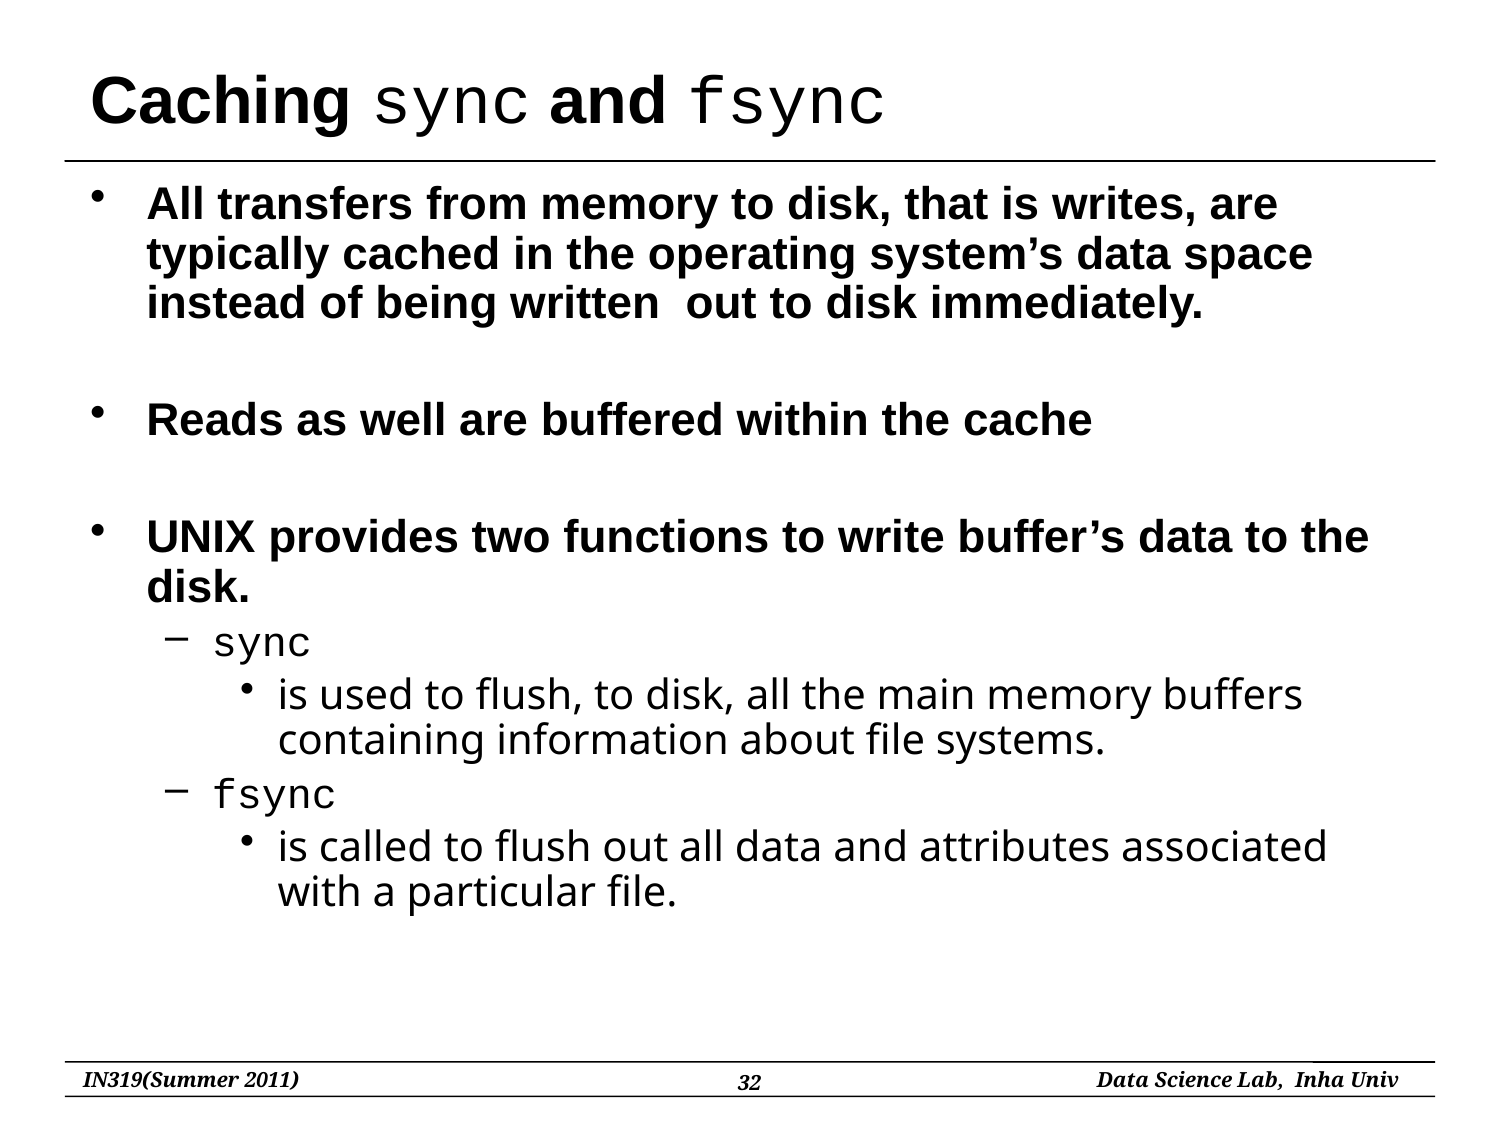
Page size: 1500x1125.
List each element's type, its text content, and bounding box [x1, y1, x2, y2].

list All transfers from memory to disk, that is writes, are typically cached in the operating system’s data space instead of being written out to disk immediately. Reads as well are buffered within the cache UNIX provides two functions to write buffer’s data to the disk. sync is used to flush, to disk, all the main memory buffers containing information about file systems. fsync is called to flush out all data and attributes associated with a particular file. [74, 172, 1426, 1006]
slide_number 32 [574, 1061, 925, 1109]
title Caching sync and fsync [74, 44, 1426, 150]
